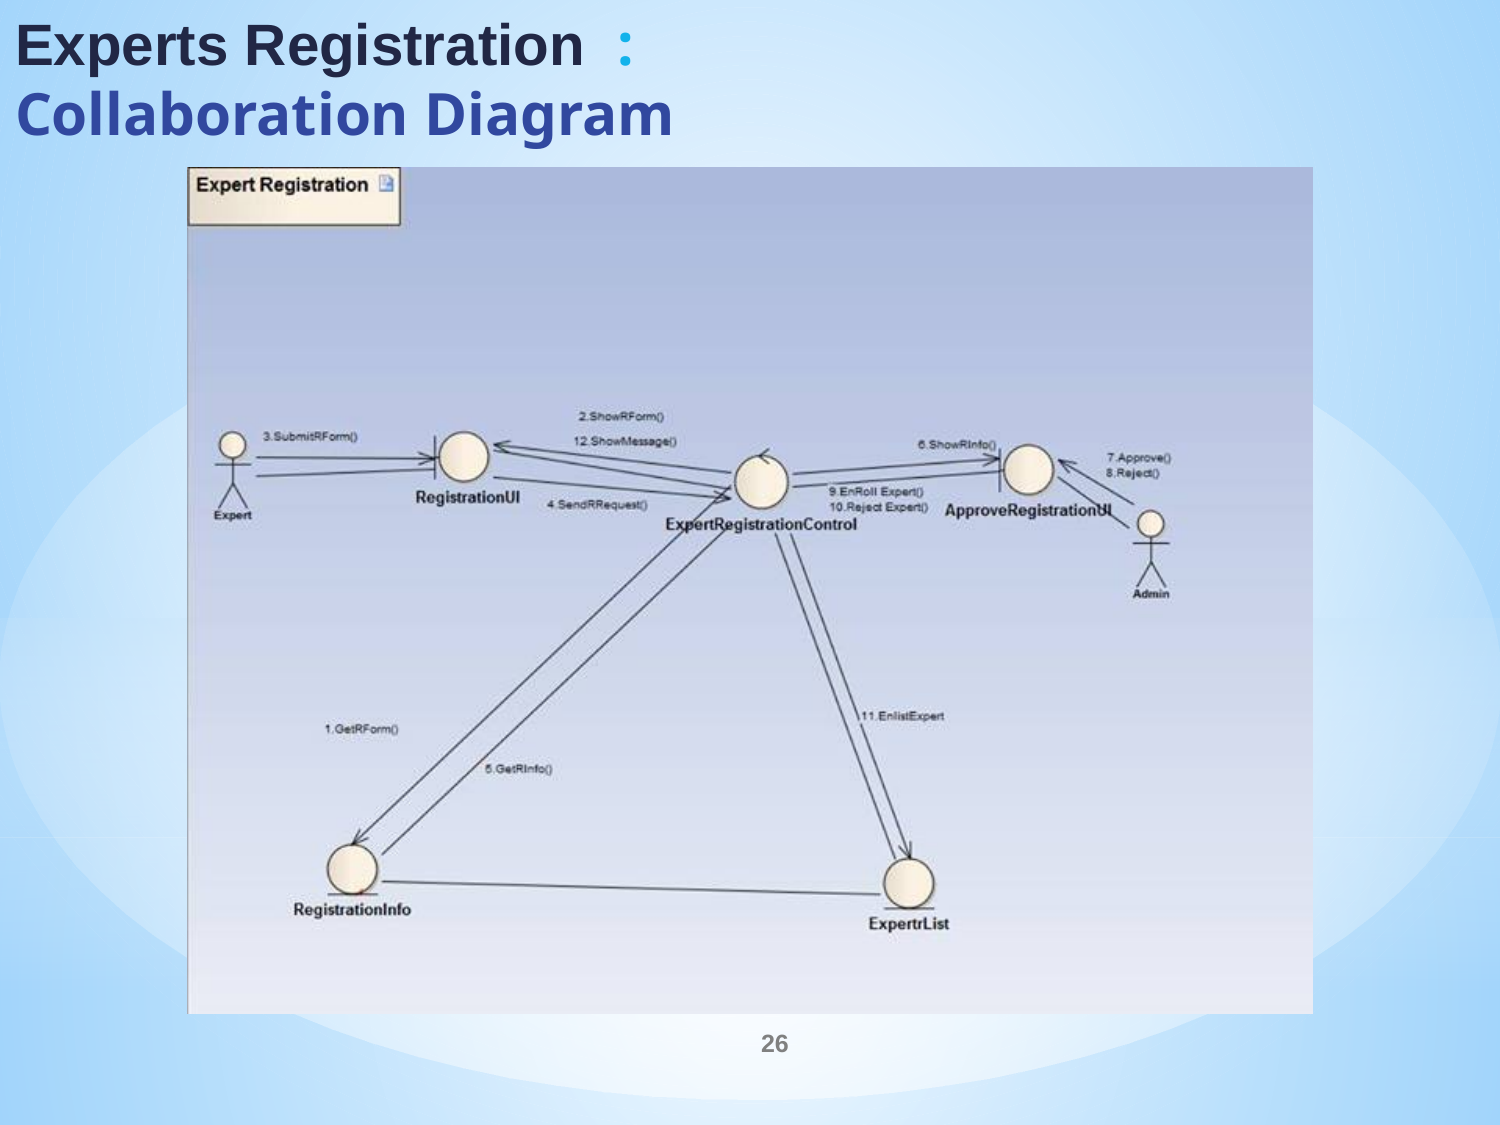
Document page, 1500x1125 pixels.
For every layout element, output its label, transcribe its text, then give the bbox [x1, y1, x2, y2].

slide_number 26 [624, 1022, 925, 1073]
picture [187, 167, 1313, 1014]
text_box Experts Registration : Collaboration Diagram [0, 0, 1500, 155]
